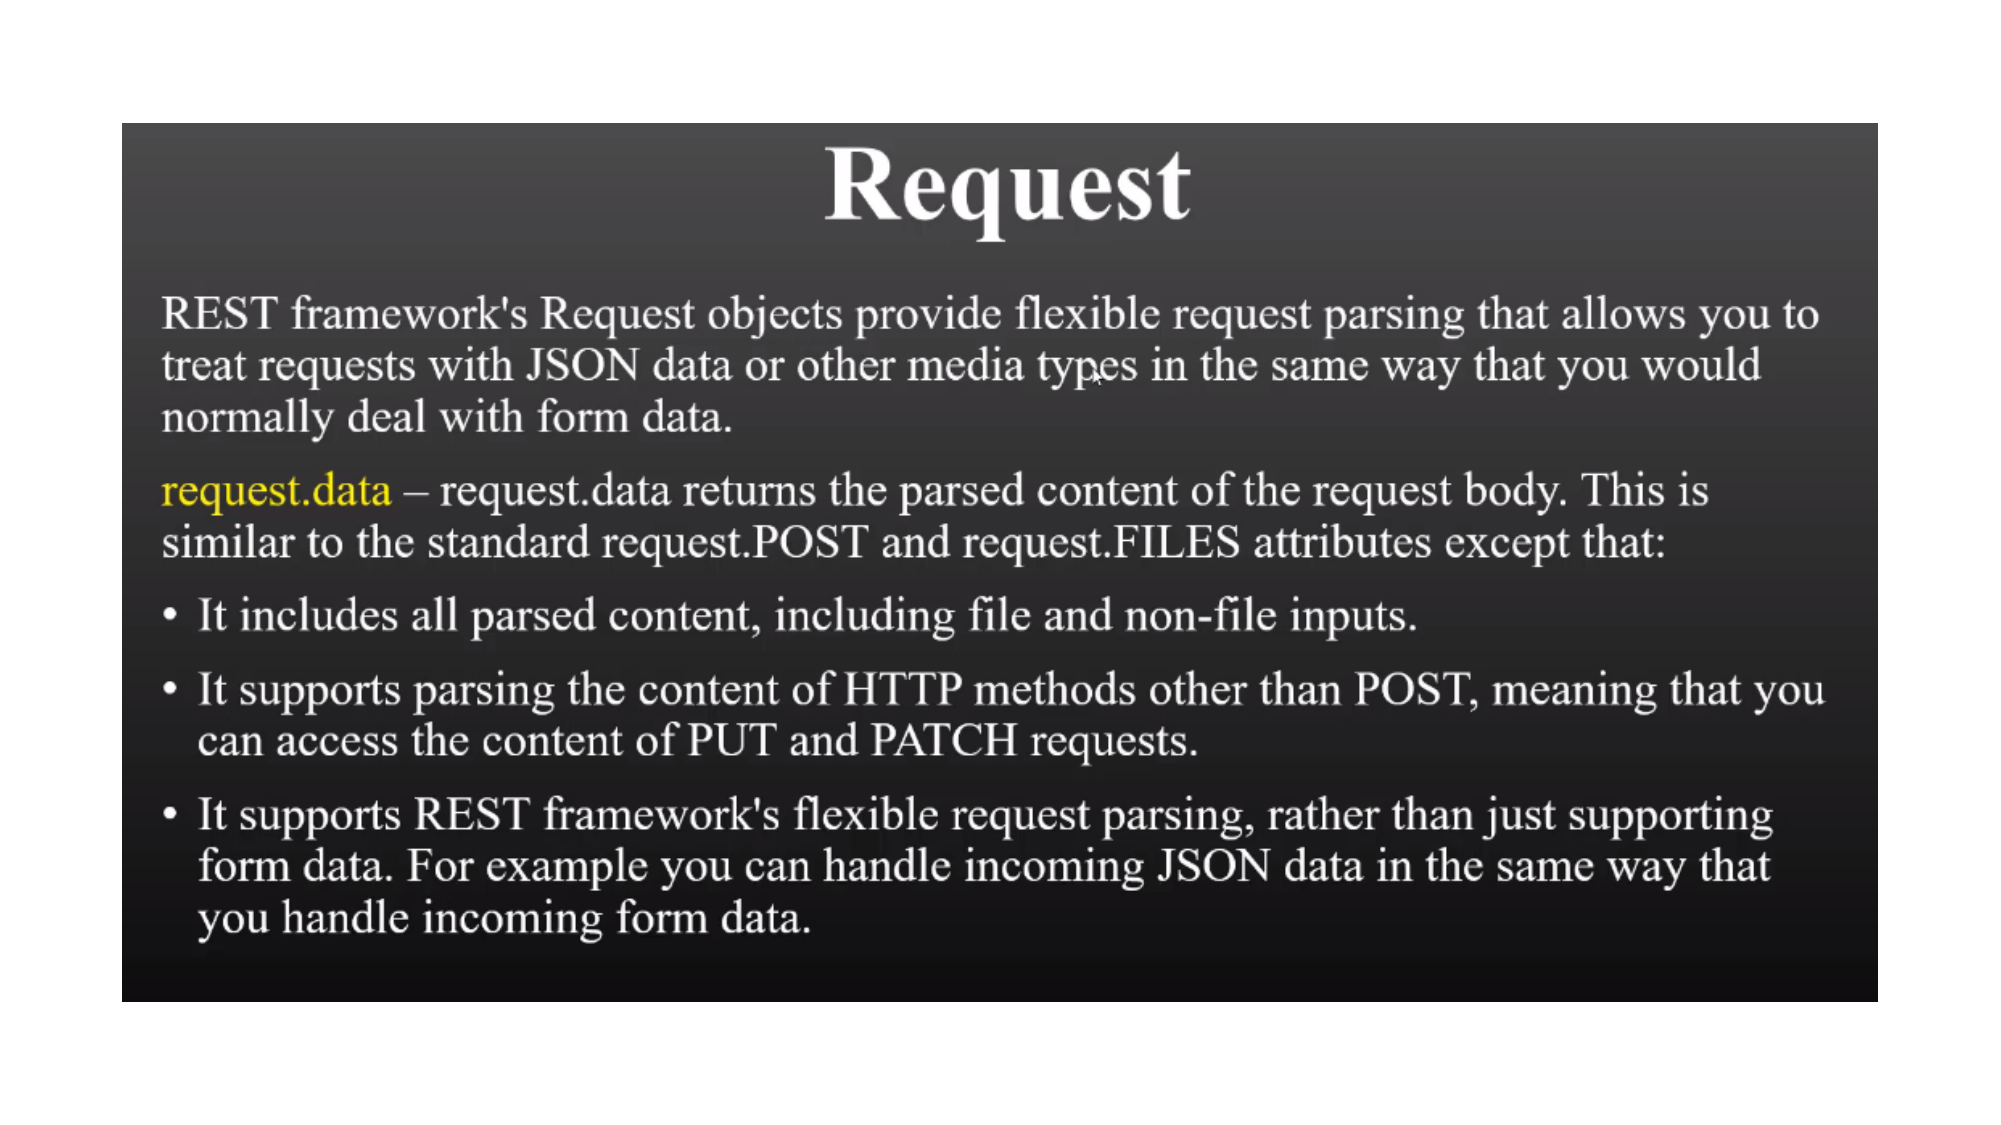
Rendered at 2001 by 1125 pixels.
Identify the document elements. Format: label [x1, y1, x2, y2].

list [122, 123, 1878, 1002]
